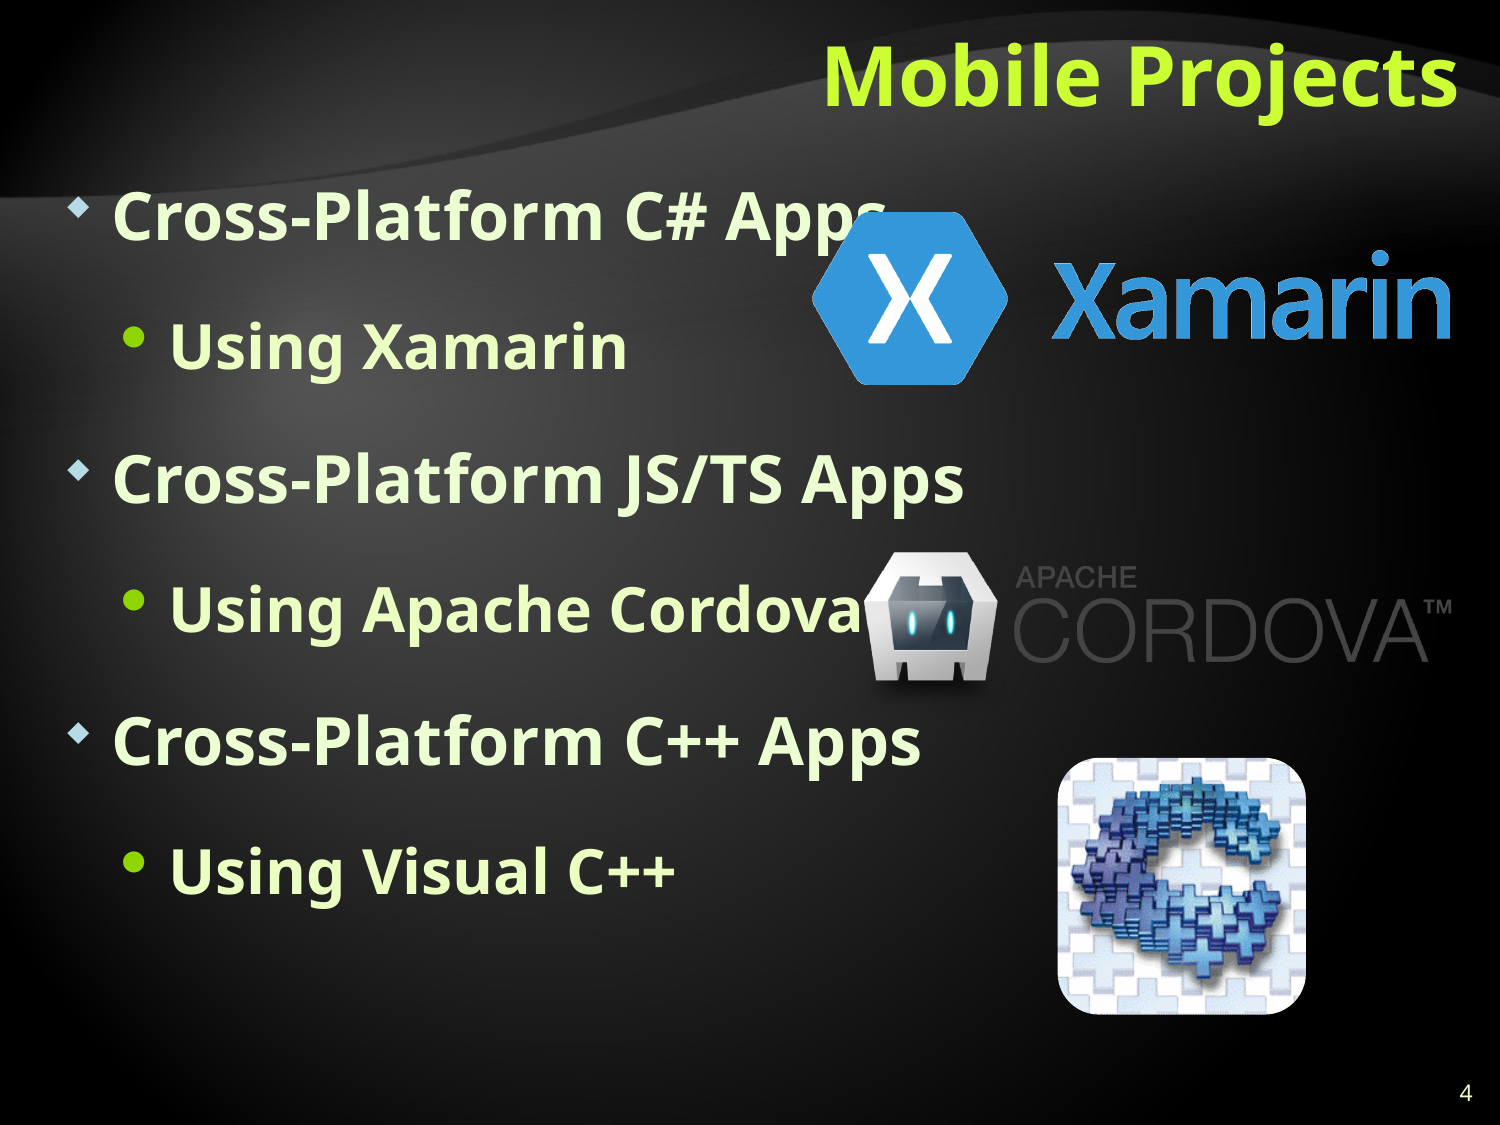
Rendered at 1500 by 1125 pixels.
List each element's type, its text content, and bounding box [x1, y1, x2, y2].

title Mobile Projects [312, 12, 1475, 150]
list Cross-Platform C# Apps Using Xamarin Cross-Platform JS/TS Apps Using Apache Cordova Cross-Platform C++ Apps Using Visual C++ [50, 162, 1475, 1113]
slide_number 4 [1412, 1074, 1488, 1113]
picture [0, 0, 1500, 1125]
